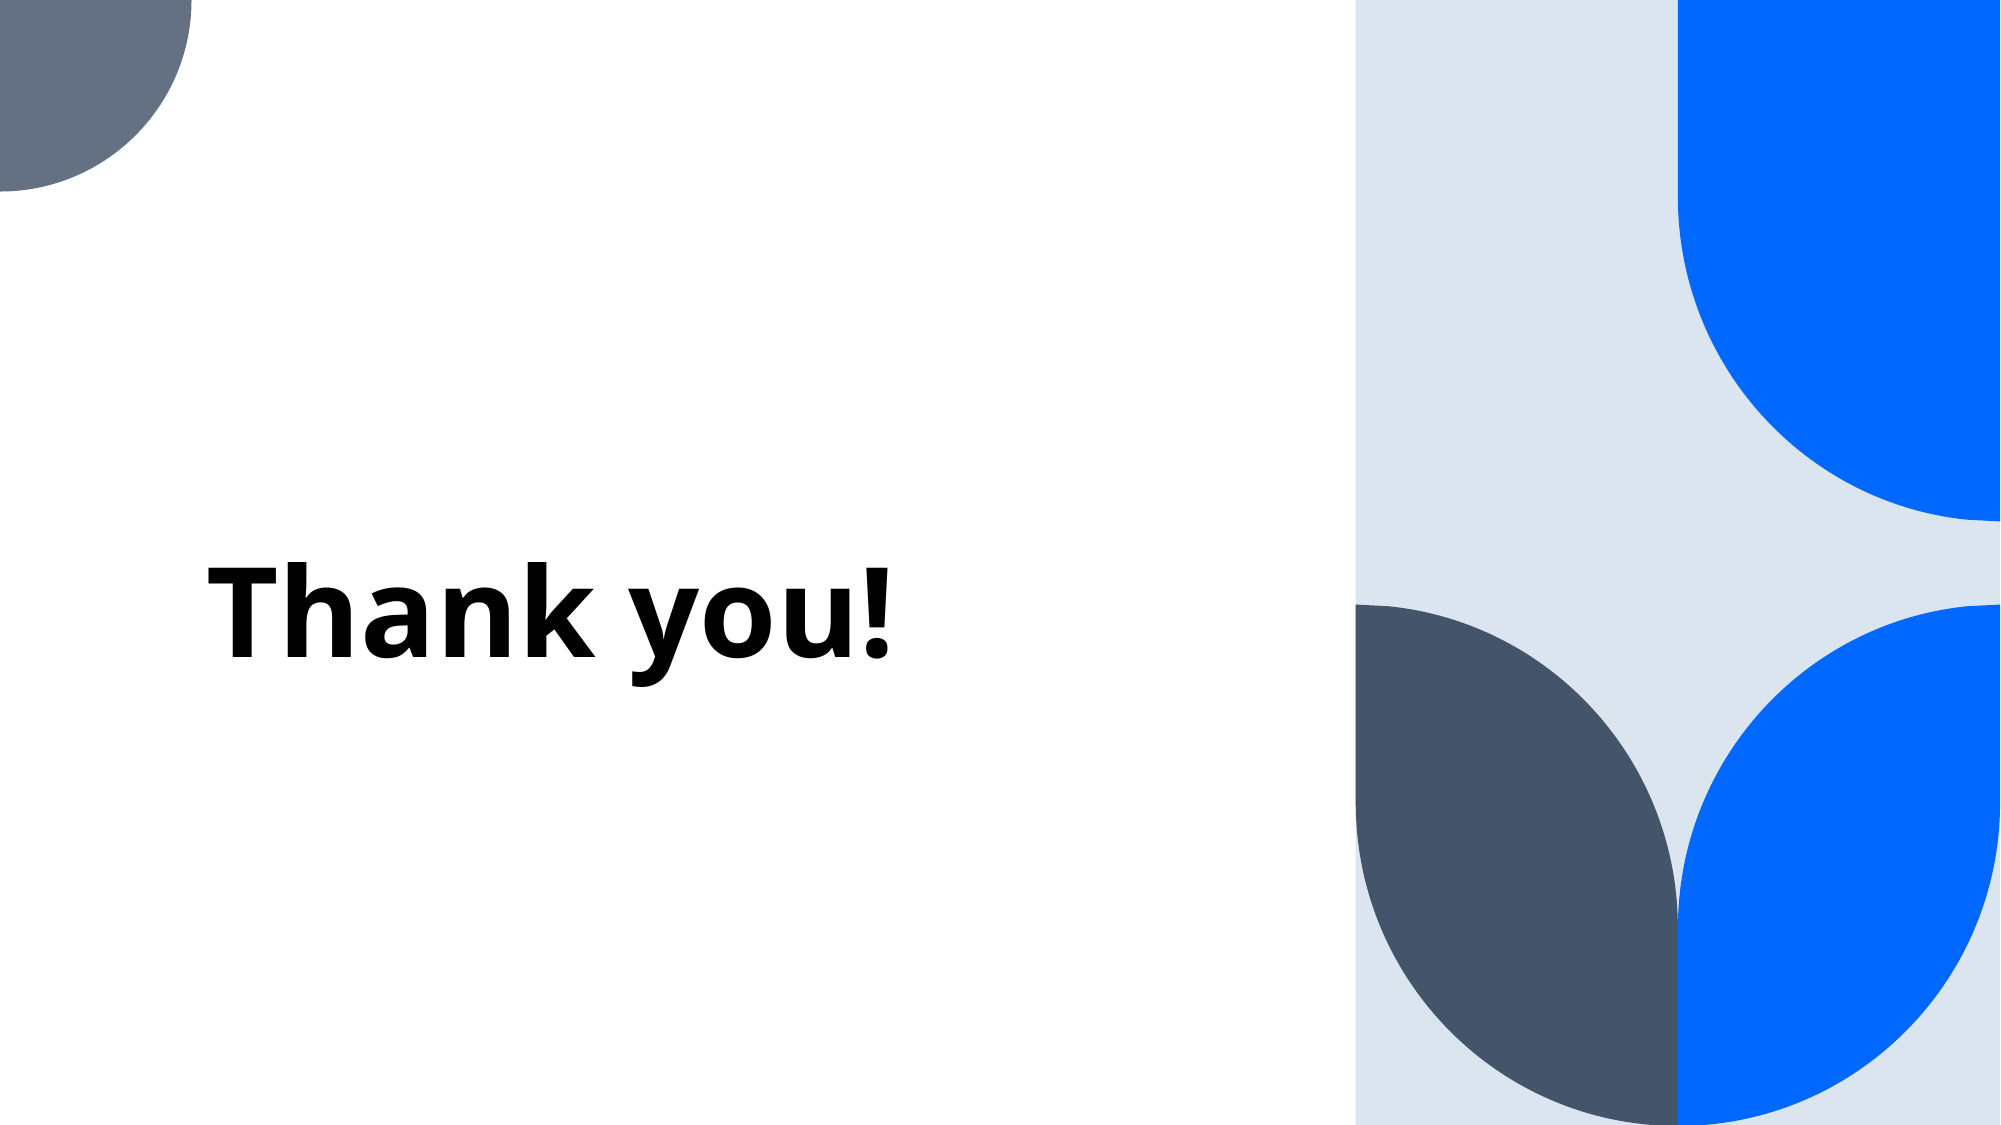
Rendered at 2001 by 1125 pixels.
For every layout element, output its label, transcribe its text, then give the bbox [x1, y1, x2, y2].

title Thank you! [191, 41, 1379, 690]
